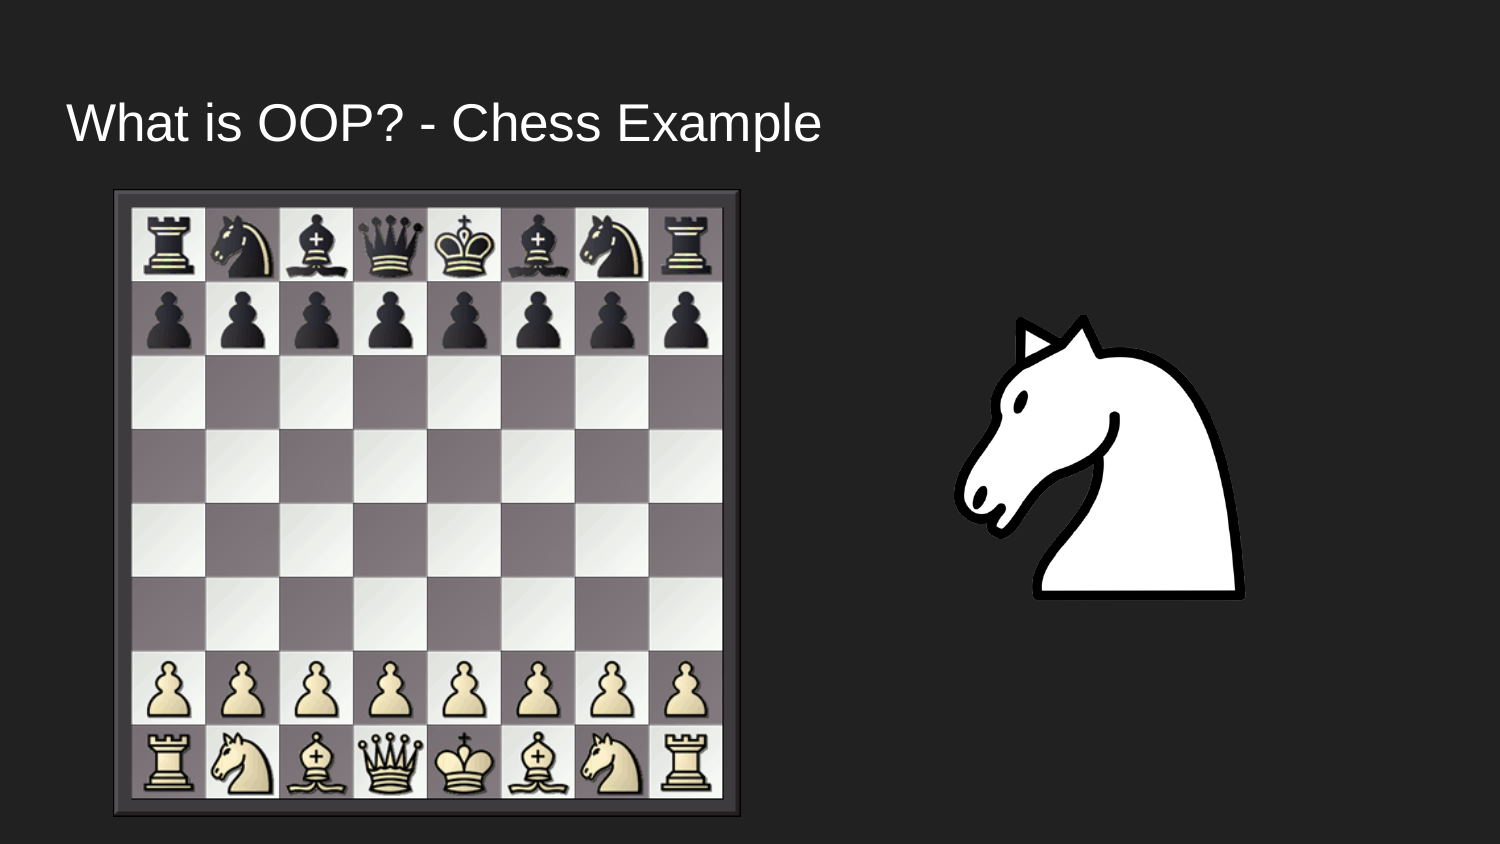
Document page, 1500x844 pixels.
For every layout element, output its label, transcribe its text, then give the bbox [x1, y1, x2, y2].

title What is OOP? - Chess Example [51, 72, 1449, 167]
picture [113, 189, 741, 817]
picture [936, 293, 1263, 620]
